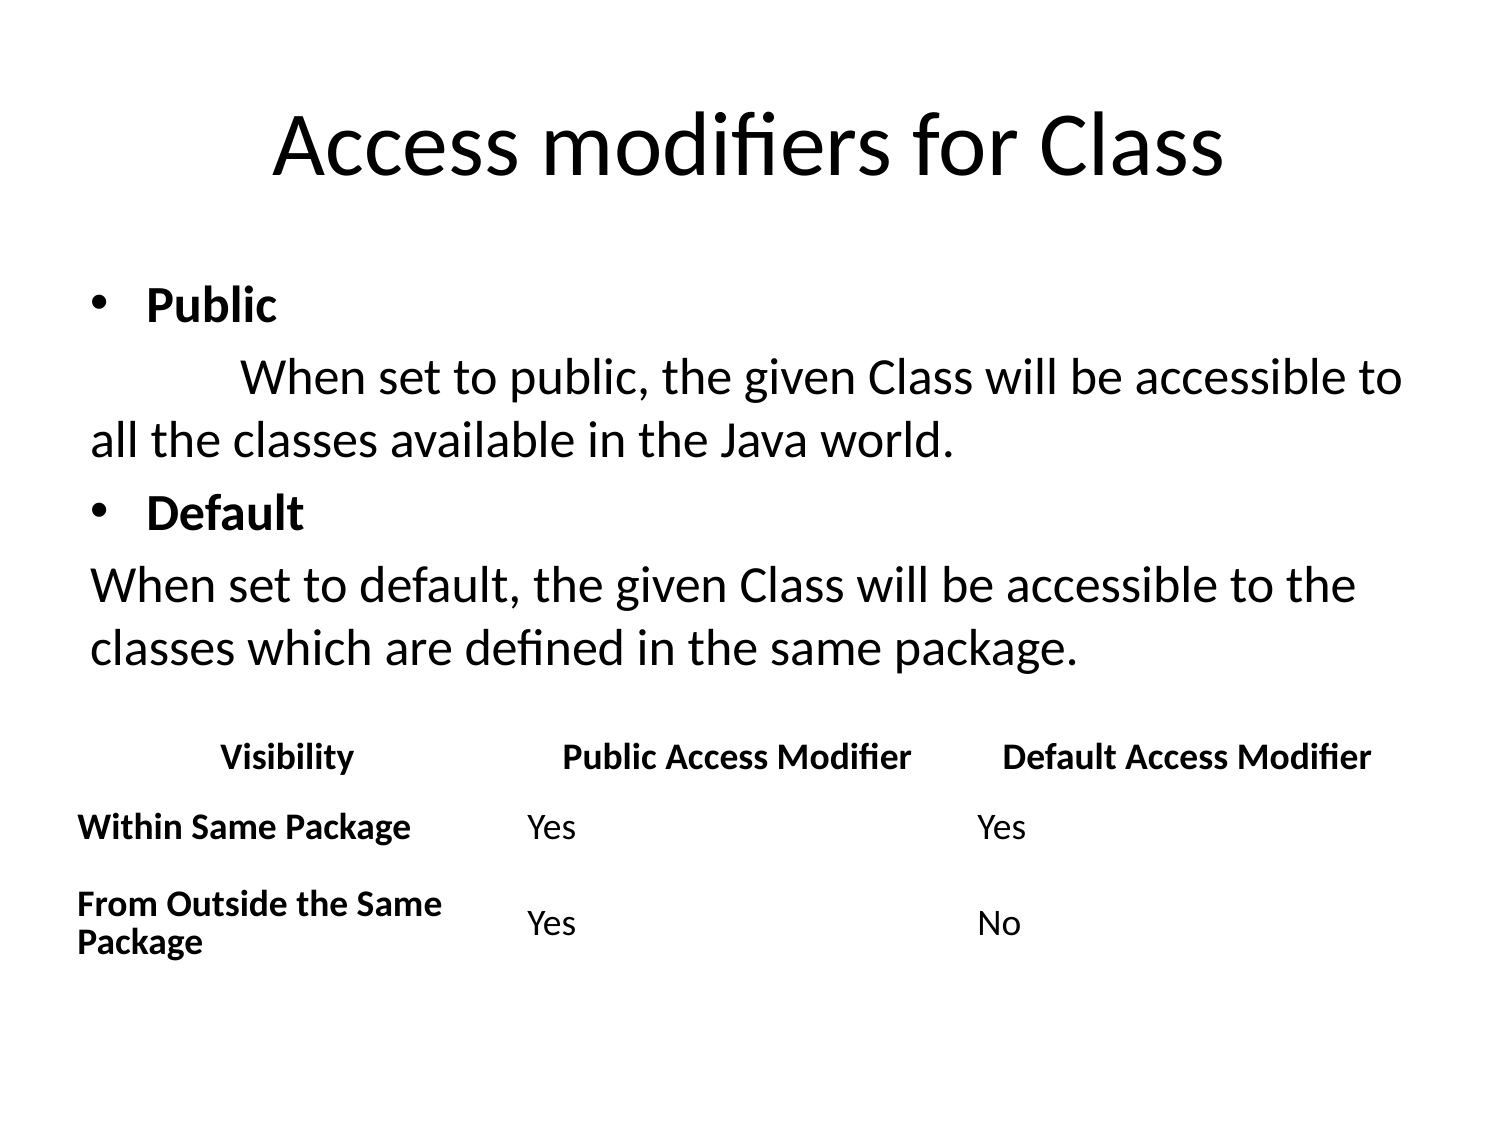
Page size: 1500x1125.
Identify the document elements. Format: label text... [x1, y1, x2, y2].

list Public When set to public, the given Class will be accessible to all the classes available in the Java world. Default When set to default, the given Class will be accessible to the classes which are defined in the same package. [75, 262, 1425, 1005]
table_cell Yes [962, 795, 1412, 865]
table_cell Yes [512, 865, 962, 987]
table_cell Within Same Package [62, 795, 512, 865]
table_cell From Outside the Same Package [62, 865, 512, 987]
table_header Public Access Modifier [512, 725, 962, 795]
title Access modifiers for Class [75, 45, 1425, 233]
table_header Default Access Modifier [962, 725, 1412, 795]
table_cell Yes [512, 795, 962, 865]
table_cell No [962, 865, 1412, 987]
table_header Visibility [62, 725, 512, 795]
